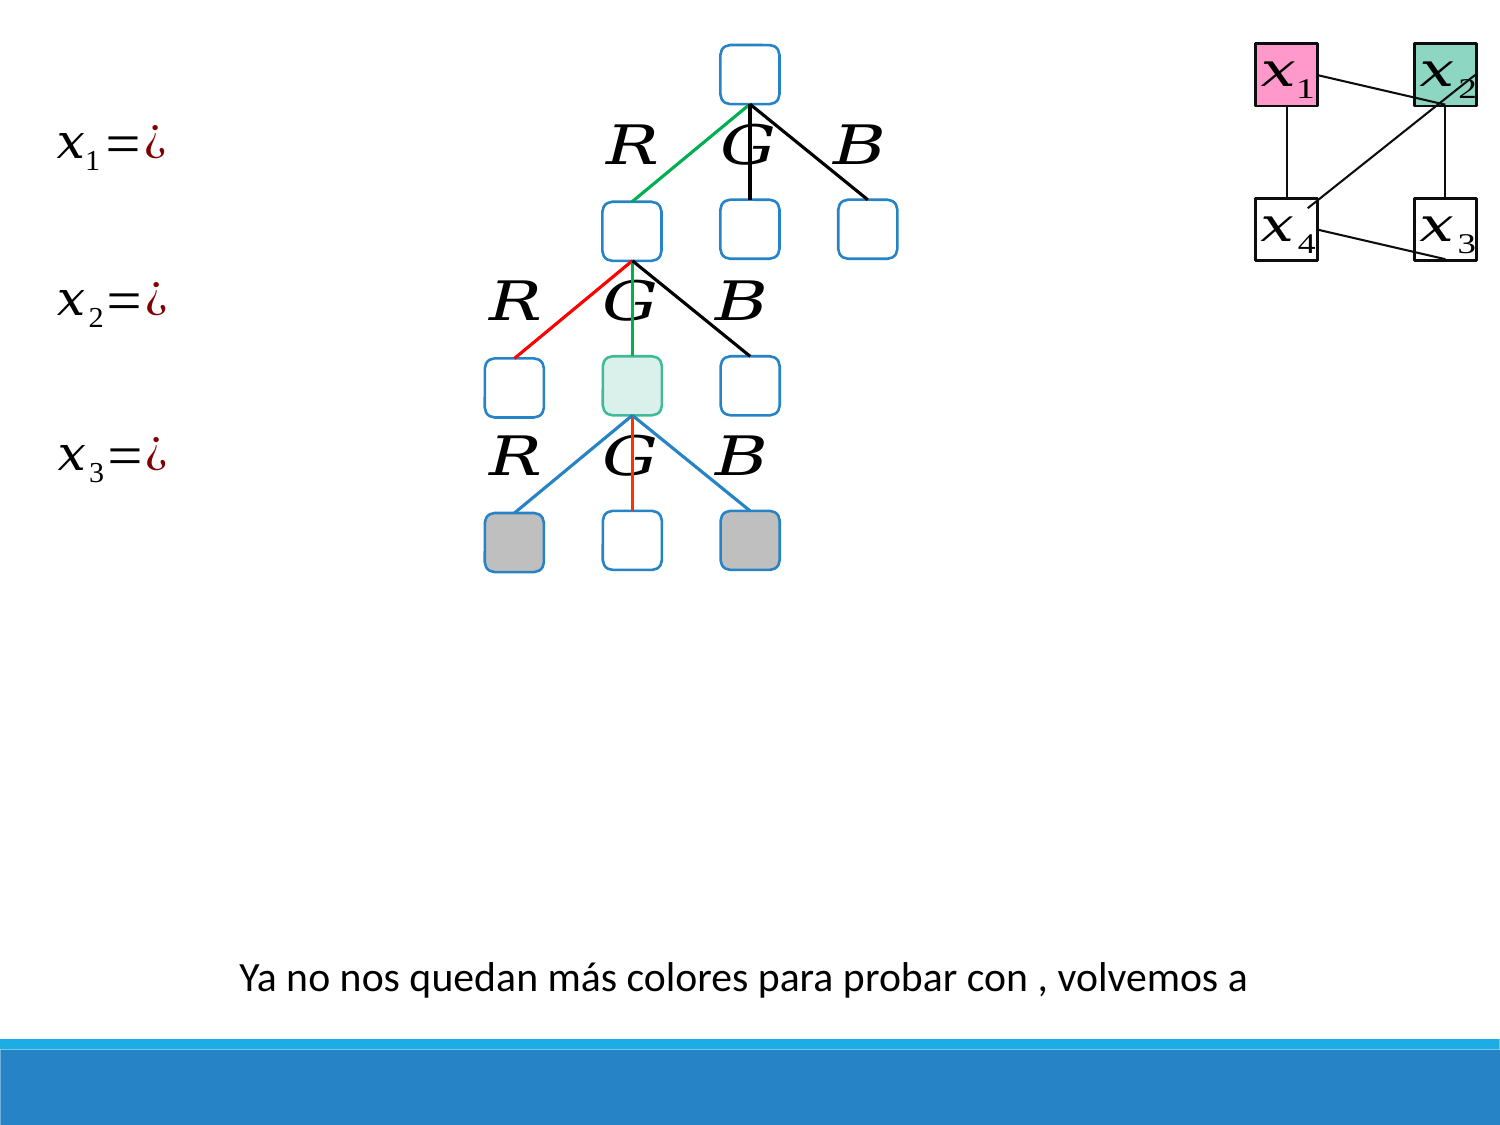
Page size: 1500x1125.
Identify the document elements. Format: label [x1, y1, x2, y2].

text_box [719, 209, 781, 261]
text_box [601, 519, 664, 572]
text_box [513, 260, 629, 359]
text_box [601, 364, 664, 411]
text_box [631, 260, 751, 357]
text_box [601, 200, 663, 257]
text_box [483, 357, 546, 419]
text_box [836, 198, 899, 261]
text_box [719, 43, 781, 100]
text_box [513, 414, 629, 514]
text_box [631, 414, 751, 512]
text_box [631, 103, 747, 203]
text_box [483, 511, 546, 574]
text_box [719, 509, 782, 572]
text_box [749, 103, 869, 201]
text_box [719, 354, 782, 417]
text_box [1307, 95, 1425, 209]
